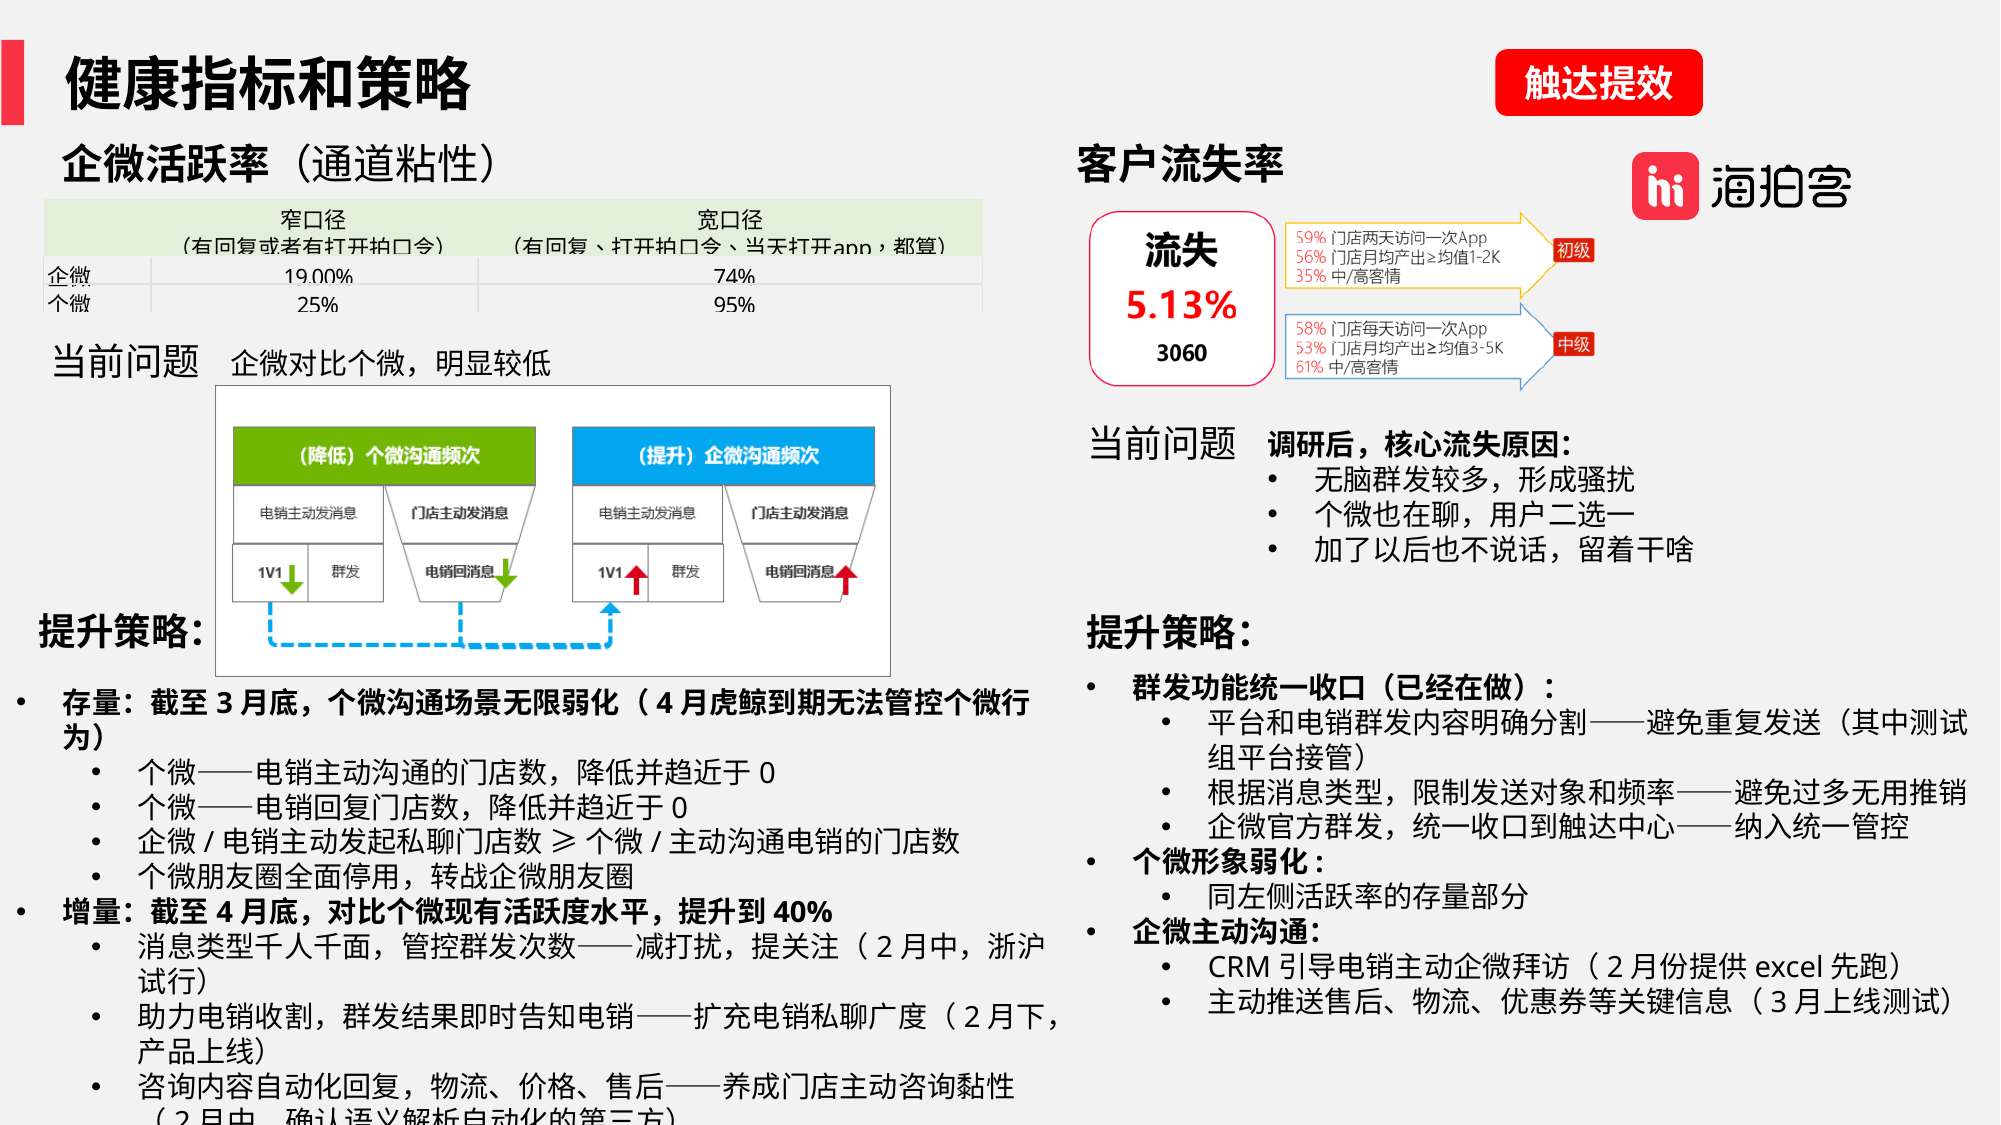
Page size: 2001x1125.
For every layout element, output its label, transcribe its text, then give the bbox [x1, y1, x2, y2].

text_box 群发功能统一收口（已经在做）： 平台和电销群发内容明确分割——避免重复发送（其中测试组平台接管） 根据消息类型，限制发送对象和频率——避免过多无用推销 企微官方群发，统一收口到触达中心——纳入统一管控 个微形象弱化: 同左侧活跃率的存量部分 企微主动沟通： CRM引导电销主动企微拜访（2月份提供excel先跑） 主动推送售后、物流、优惠券等关键信息（3月上线测试） [1071, 661, 1992, 1026]
text_box 当前问题 [1072, 412, 1252, 473]
text_box 存量：截至3月底，个微沟通场景无限弱化（4月虎鲸到期无法管控个微行为） 个微——电销主动沟通的门店数，降低并趋近于0 个微——电销回复门店数，降低并趋近于0 企微/电销主动发起私聊门店数 ≥ 个微/主动沟通电销的门店数 个微朋友圈全面停用，转战企微朋友圈 增量：截至4月底，对比个微现有活跃度水平，提升到40% 消息类型千人千面，管控群发次数——减打扰，提关注（2月中，浙沪试行） 助力电销收割，群发结果即时告知电销——扩充电销私聊广度（2月下，产品上线） 咨询内容自动化回复，物流、价格、售后——养成门店主动咨询黏性（2月中，确认语义解析自动化的第三方） [1, 676, 1081, 1125]
picture [1632, 152, 1851, 220]
text_box 企微活跃率（通道粘性） [46, 130, 536, 196]
picture [42, 198, 984, 314]
text_box [0, 39, 25, 126]
picture [1071, 192, 1606, 393]
text_box 提升策略： [1071, 601, 1289, 662]
text_box 当前问题 [35, 330, 215, 391]
text_box 企微对比个微，明显较低 [215, 338, 567, 385]
picture [215, 385, 891, 677]
text_box 提升策略： [24, 600, 215, 661]
text_box 触达提效 [1495, 49, 1703, 116]
text_box 调研后，核心流失原因： 无脑群发较多，形成骚扰 个微也在聊，用户二选一 加了以后也不说话，留着干啥 [1252, 418, 1710, 574]
text_box 客户流失率 [1061, 130, 1301, 195]
text_box 健康指标和策略 [49, 39, 487, 125]
